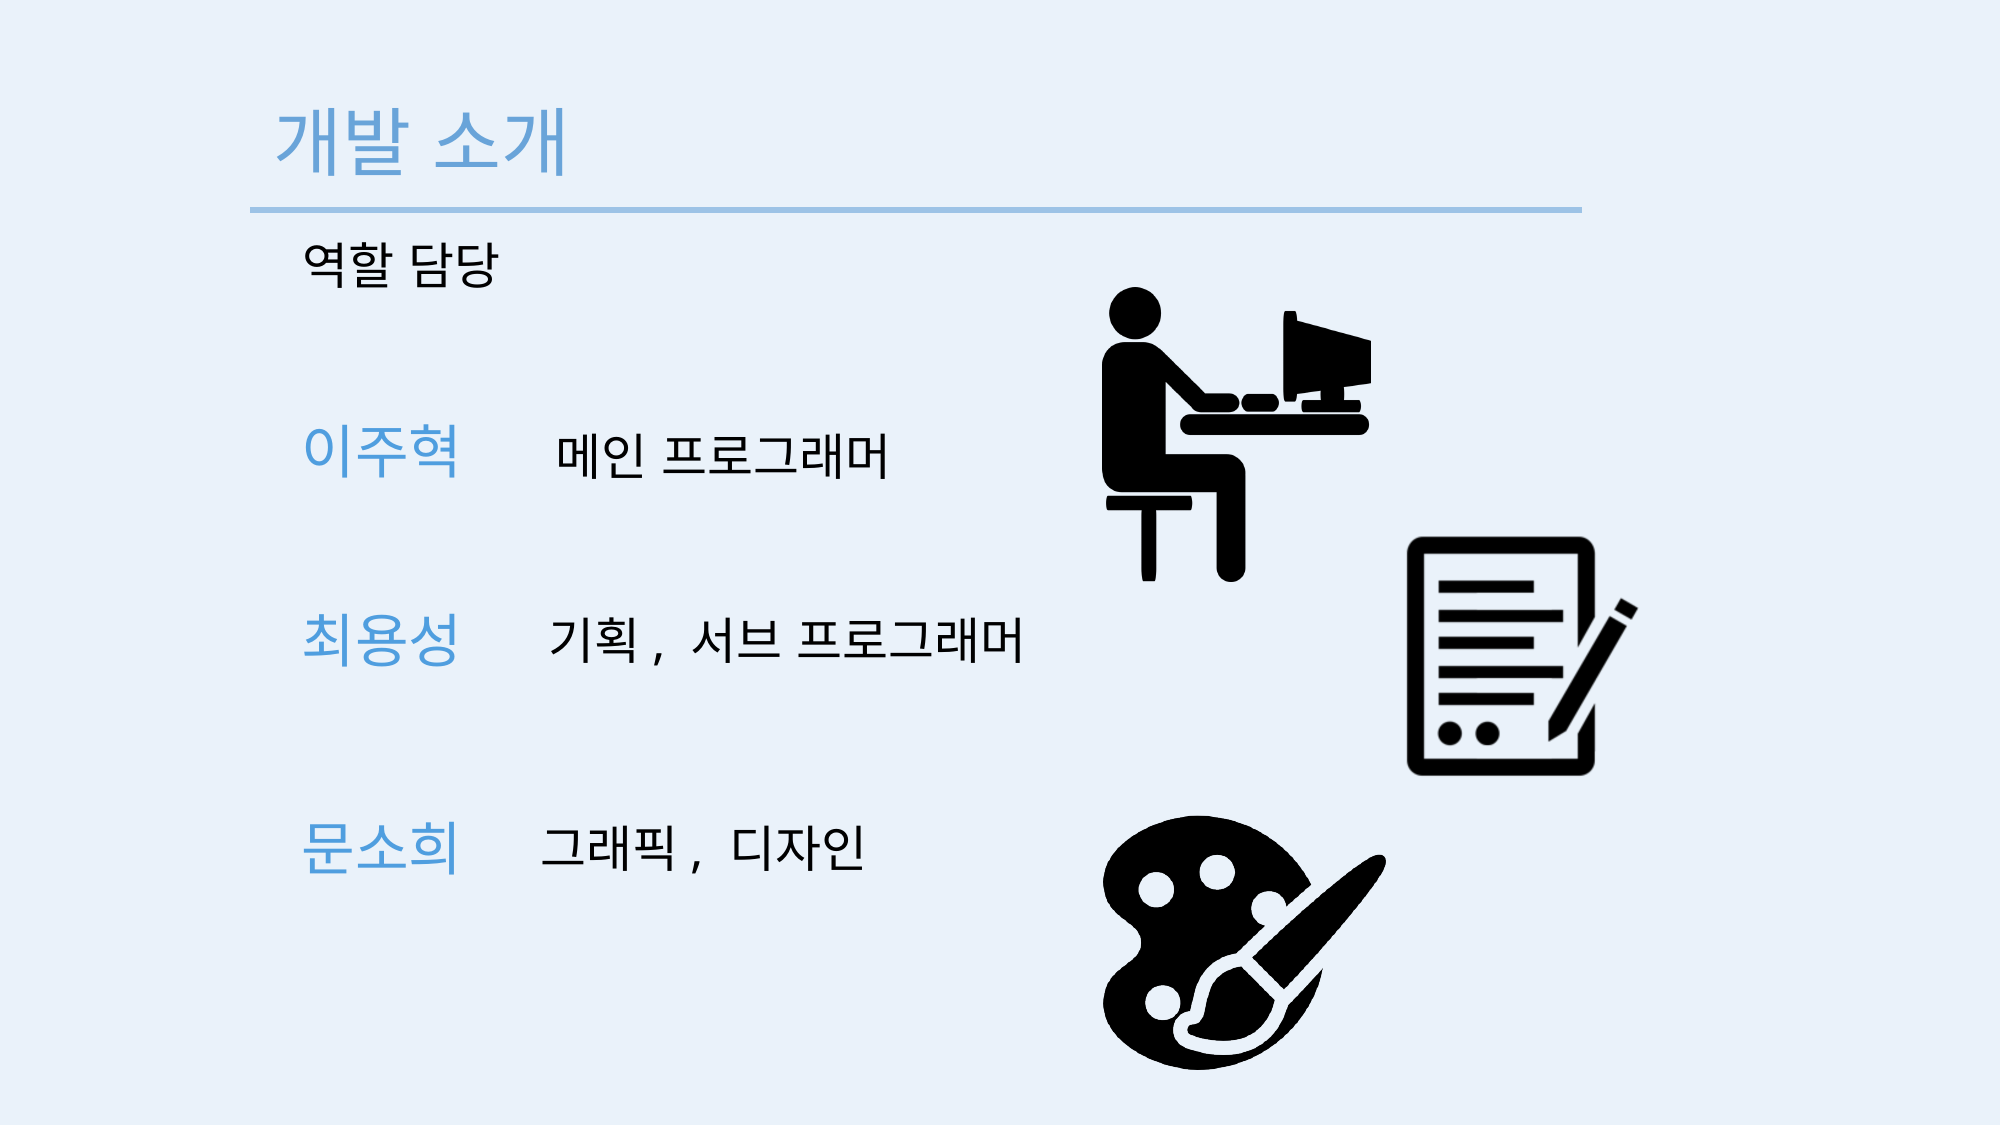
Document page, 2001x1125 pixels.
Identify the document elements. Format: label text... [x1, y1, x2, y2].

picture [1103, 801, 1386, 1084]
text_box 개발 소개 [258, 87, 586, 193]
text_box 역할 담당 [287, 227, 516, 303]
picture [1102, 287, 1371, 582]
text_box 그래픽, 디자인 [525, 810, 882, 885]
text_box 메인 프로그래머 [541, 418, 907, 493]
text_box 이주혁 [286, 407, 478, 492]
picture [1402, 534, 1646, 778]
text_box 최용성 [286, 597, 478, 682]
text_box 기획, 서브 프로그래머 [533, 601, 1042, 677]
text_box 문소희 [286, 805, 478, 890]
